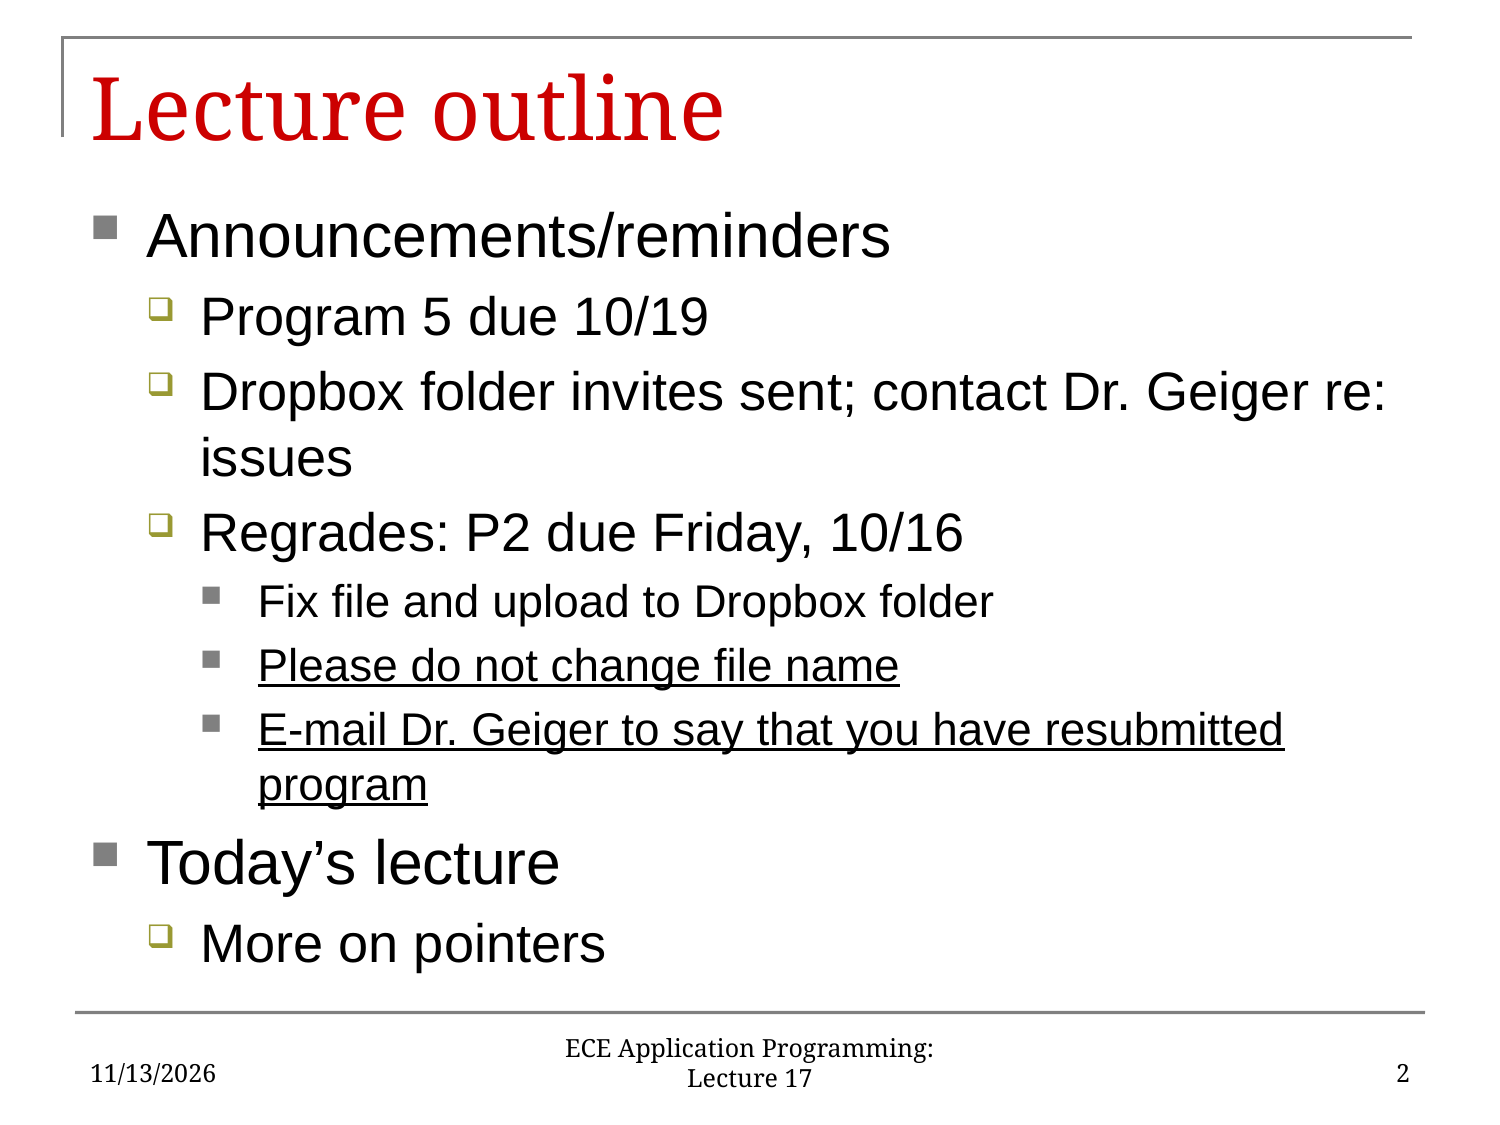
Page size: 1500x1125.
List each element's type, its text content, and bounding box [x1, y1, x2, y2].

footer ECE Application Programming: Lecture 17 [512, 1024, 988, 1101]
title Lecture outline [75, 45, 1425, 163]
list Announcements/reminders Program 5 due 10/19 Dropbox folder invites sent; contact Dr. Geiger re: issues Regrades: P2 due Friday, 10/16 Fix file and upload to Dropbox folder Please do not change file name E-mail Dr. Geiger to say that you have resubmitted program Today’s lecture More on pointers [75, 187, 1425, 1006]
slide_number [74, 1023, 426, 1100]
slide_number 2 [1074, 1023, 1426, 1100]
